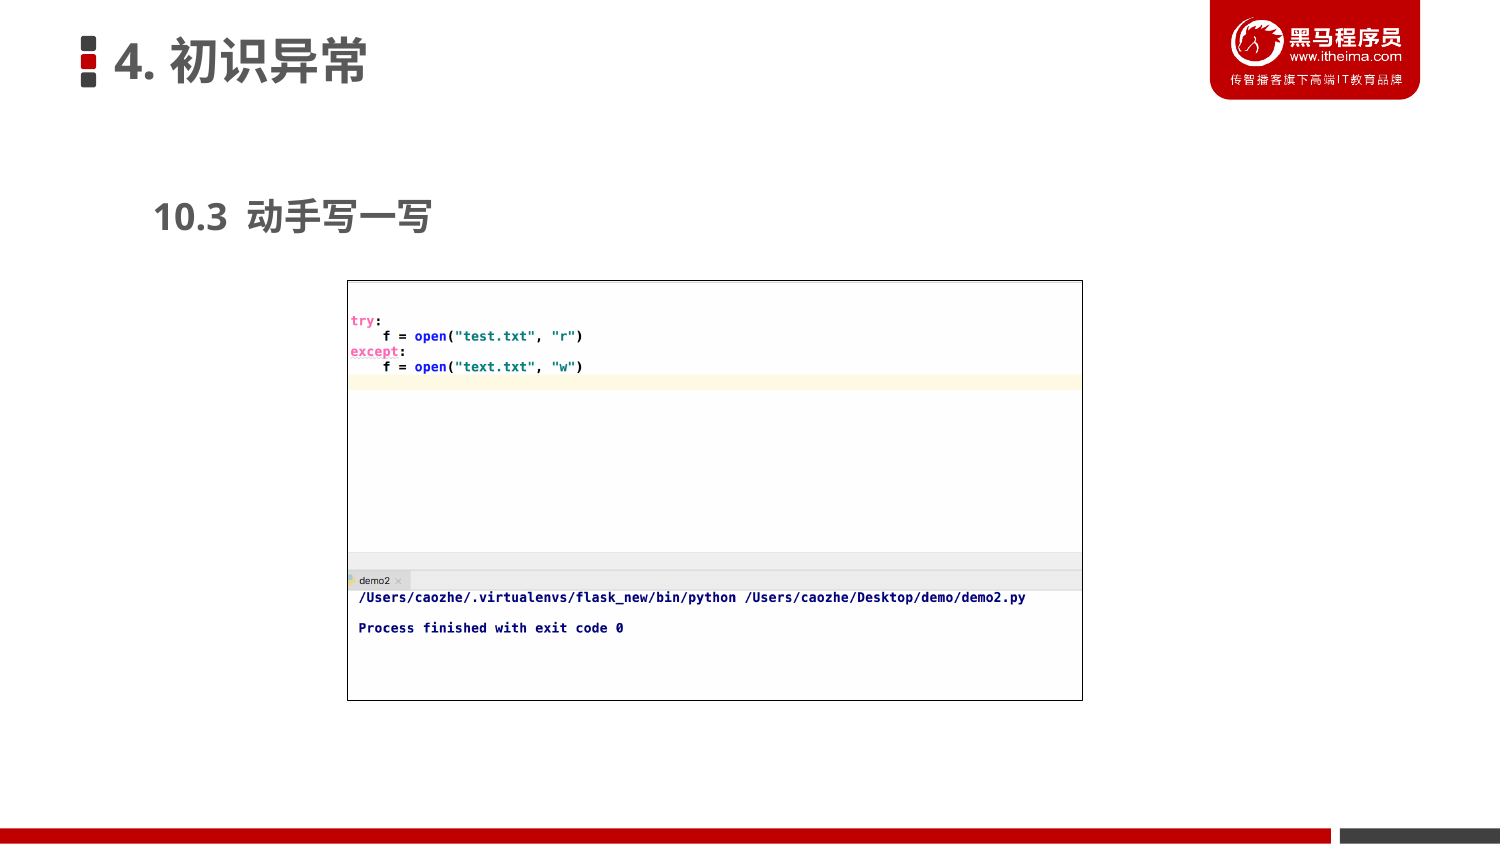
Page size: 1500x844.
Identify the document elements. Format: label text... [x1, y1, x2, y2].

text_box 10.3 动手写一写 [138, 185, 715, 246]
picture [1212, 8, 1421, 94]
text_box 4.初识异常 [103, 0, 987, 130]
picture [346, 279, 1083, 700]
